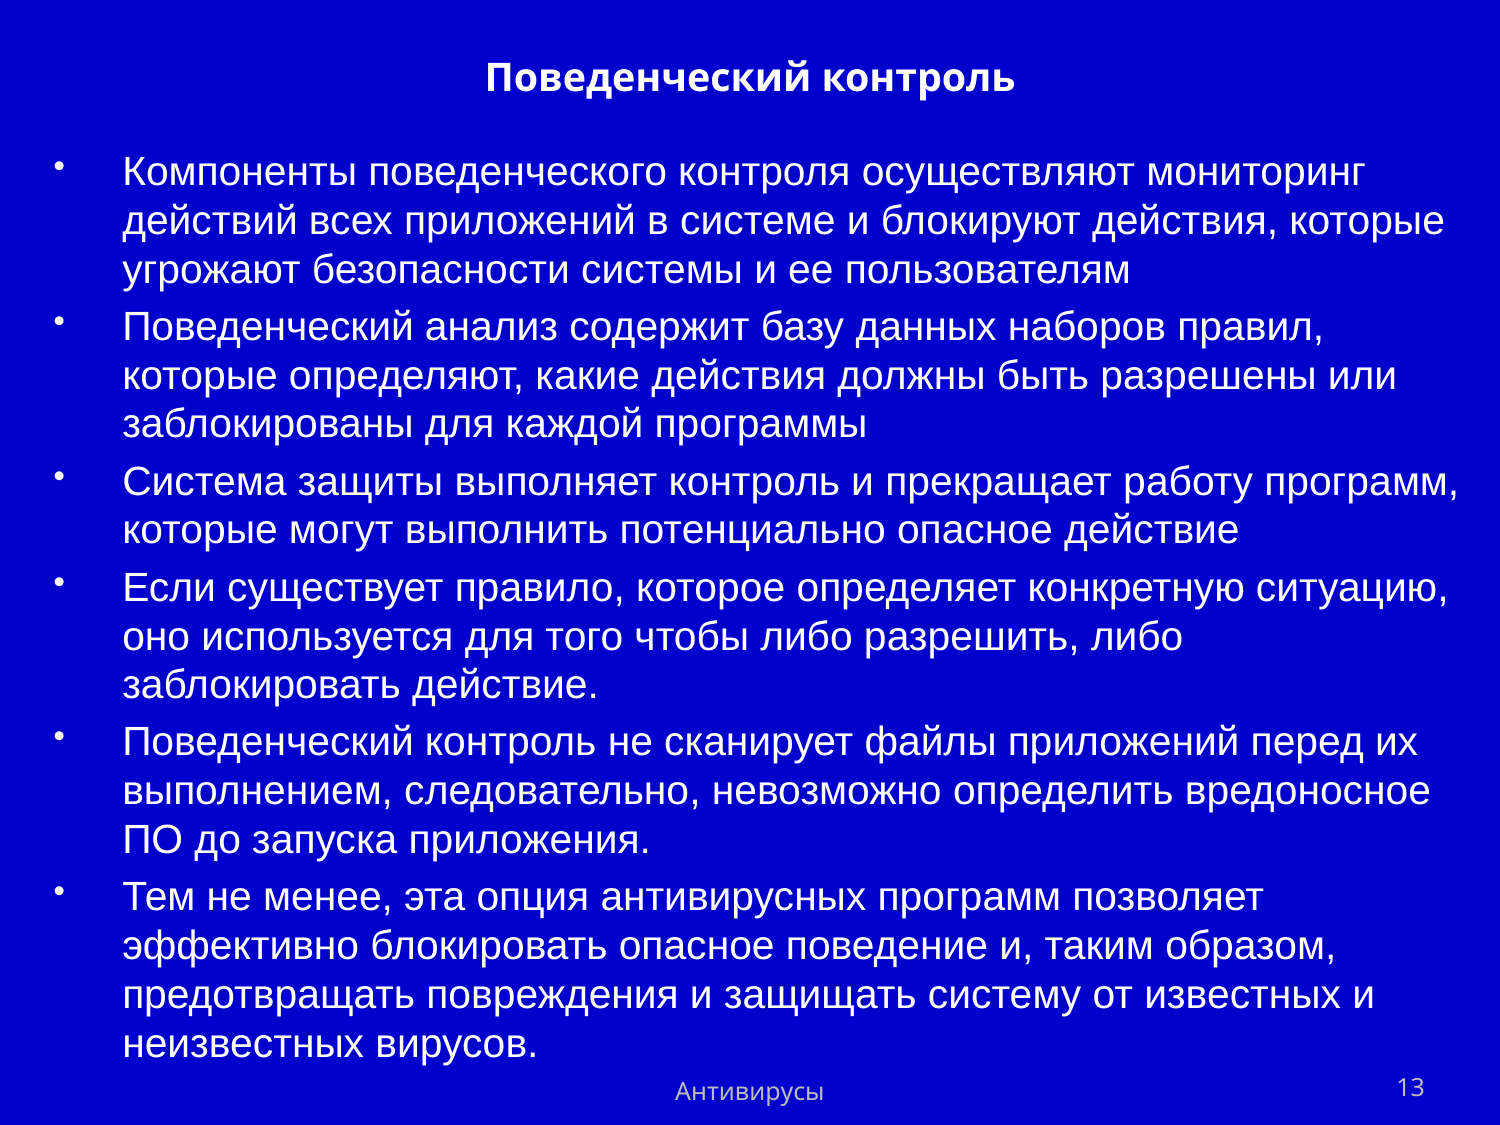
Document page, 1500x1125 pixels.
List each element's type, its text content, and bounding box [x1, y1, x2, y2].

slide_number 13 [1299, 1052, 1425, 1113]
list Компоненты поведенческого контроля осуществляют мониторинг действий всех приложений в системе и блокируют действия, которые угрожают безопасности системы и ее пользователям Поведенческий анализ содержит базу данных наборов правил, которые определяют, какие действия должны быть разрешены или заблокированы для каждой программы Система защиты выполняет контроль и прекращает работу программ, которые могут выполнить потенциально опасное действие Если существует правило, которое определяет конкретную ситуацию, оно используется для того чтобы либо разрешить, либо заблокировать действие. Поведенческий контроль не сканирует файлы приложений перед их выполнением, следовательно, невозможно определить вредоносное ПО до запуска приложения. Тем не менее, эта опция антивирусных программ позволяет эффективно блокировать опасное поведение и, таким образом, предотвращать повреждения и защищать систему от известных и неизвестных вирусов. [17, 137, 1483, 1083]
footer Антивирусы [512, 1052, 988, 1113]
title Поведенческий контроль [75, 45, 1425, 107]
